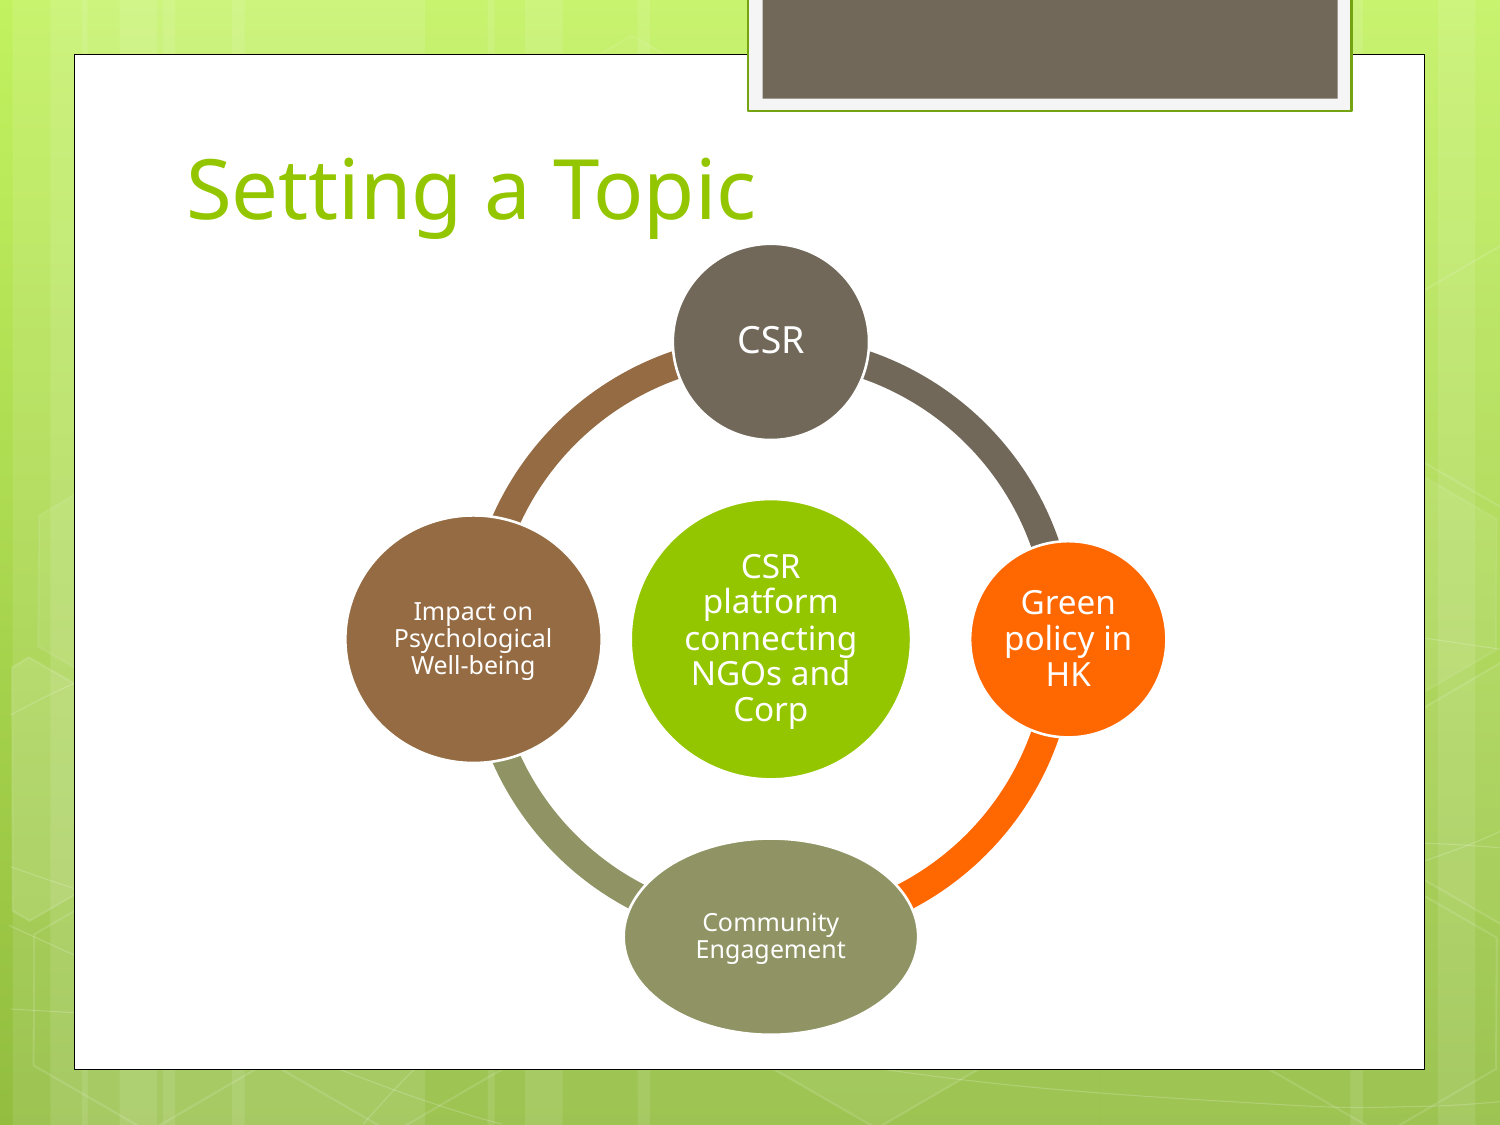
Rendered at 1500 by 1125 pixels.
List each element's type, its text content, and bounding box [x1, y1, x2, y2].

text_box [170, 243, 1341, 1036]
title Setting a Topic [171, 125, 1324, 243]
